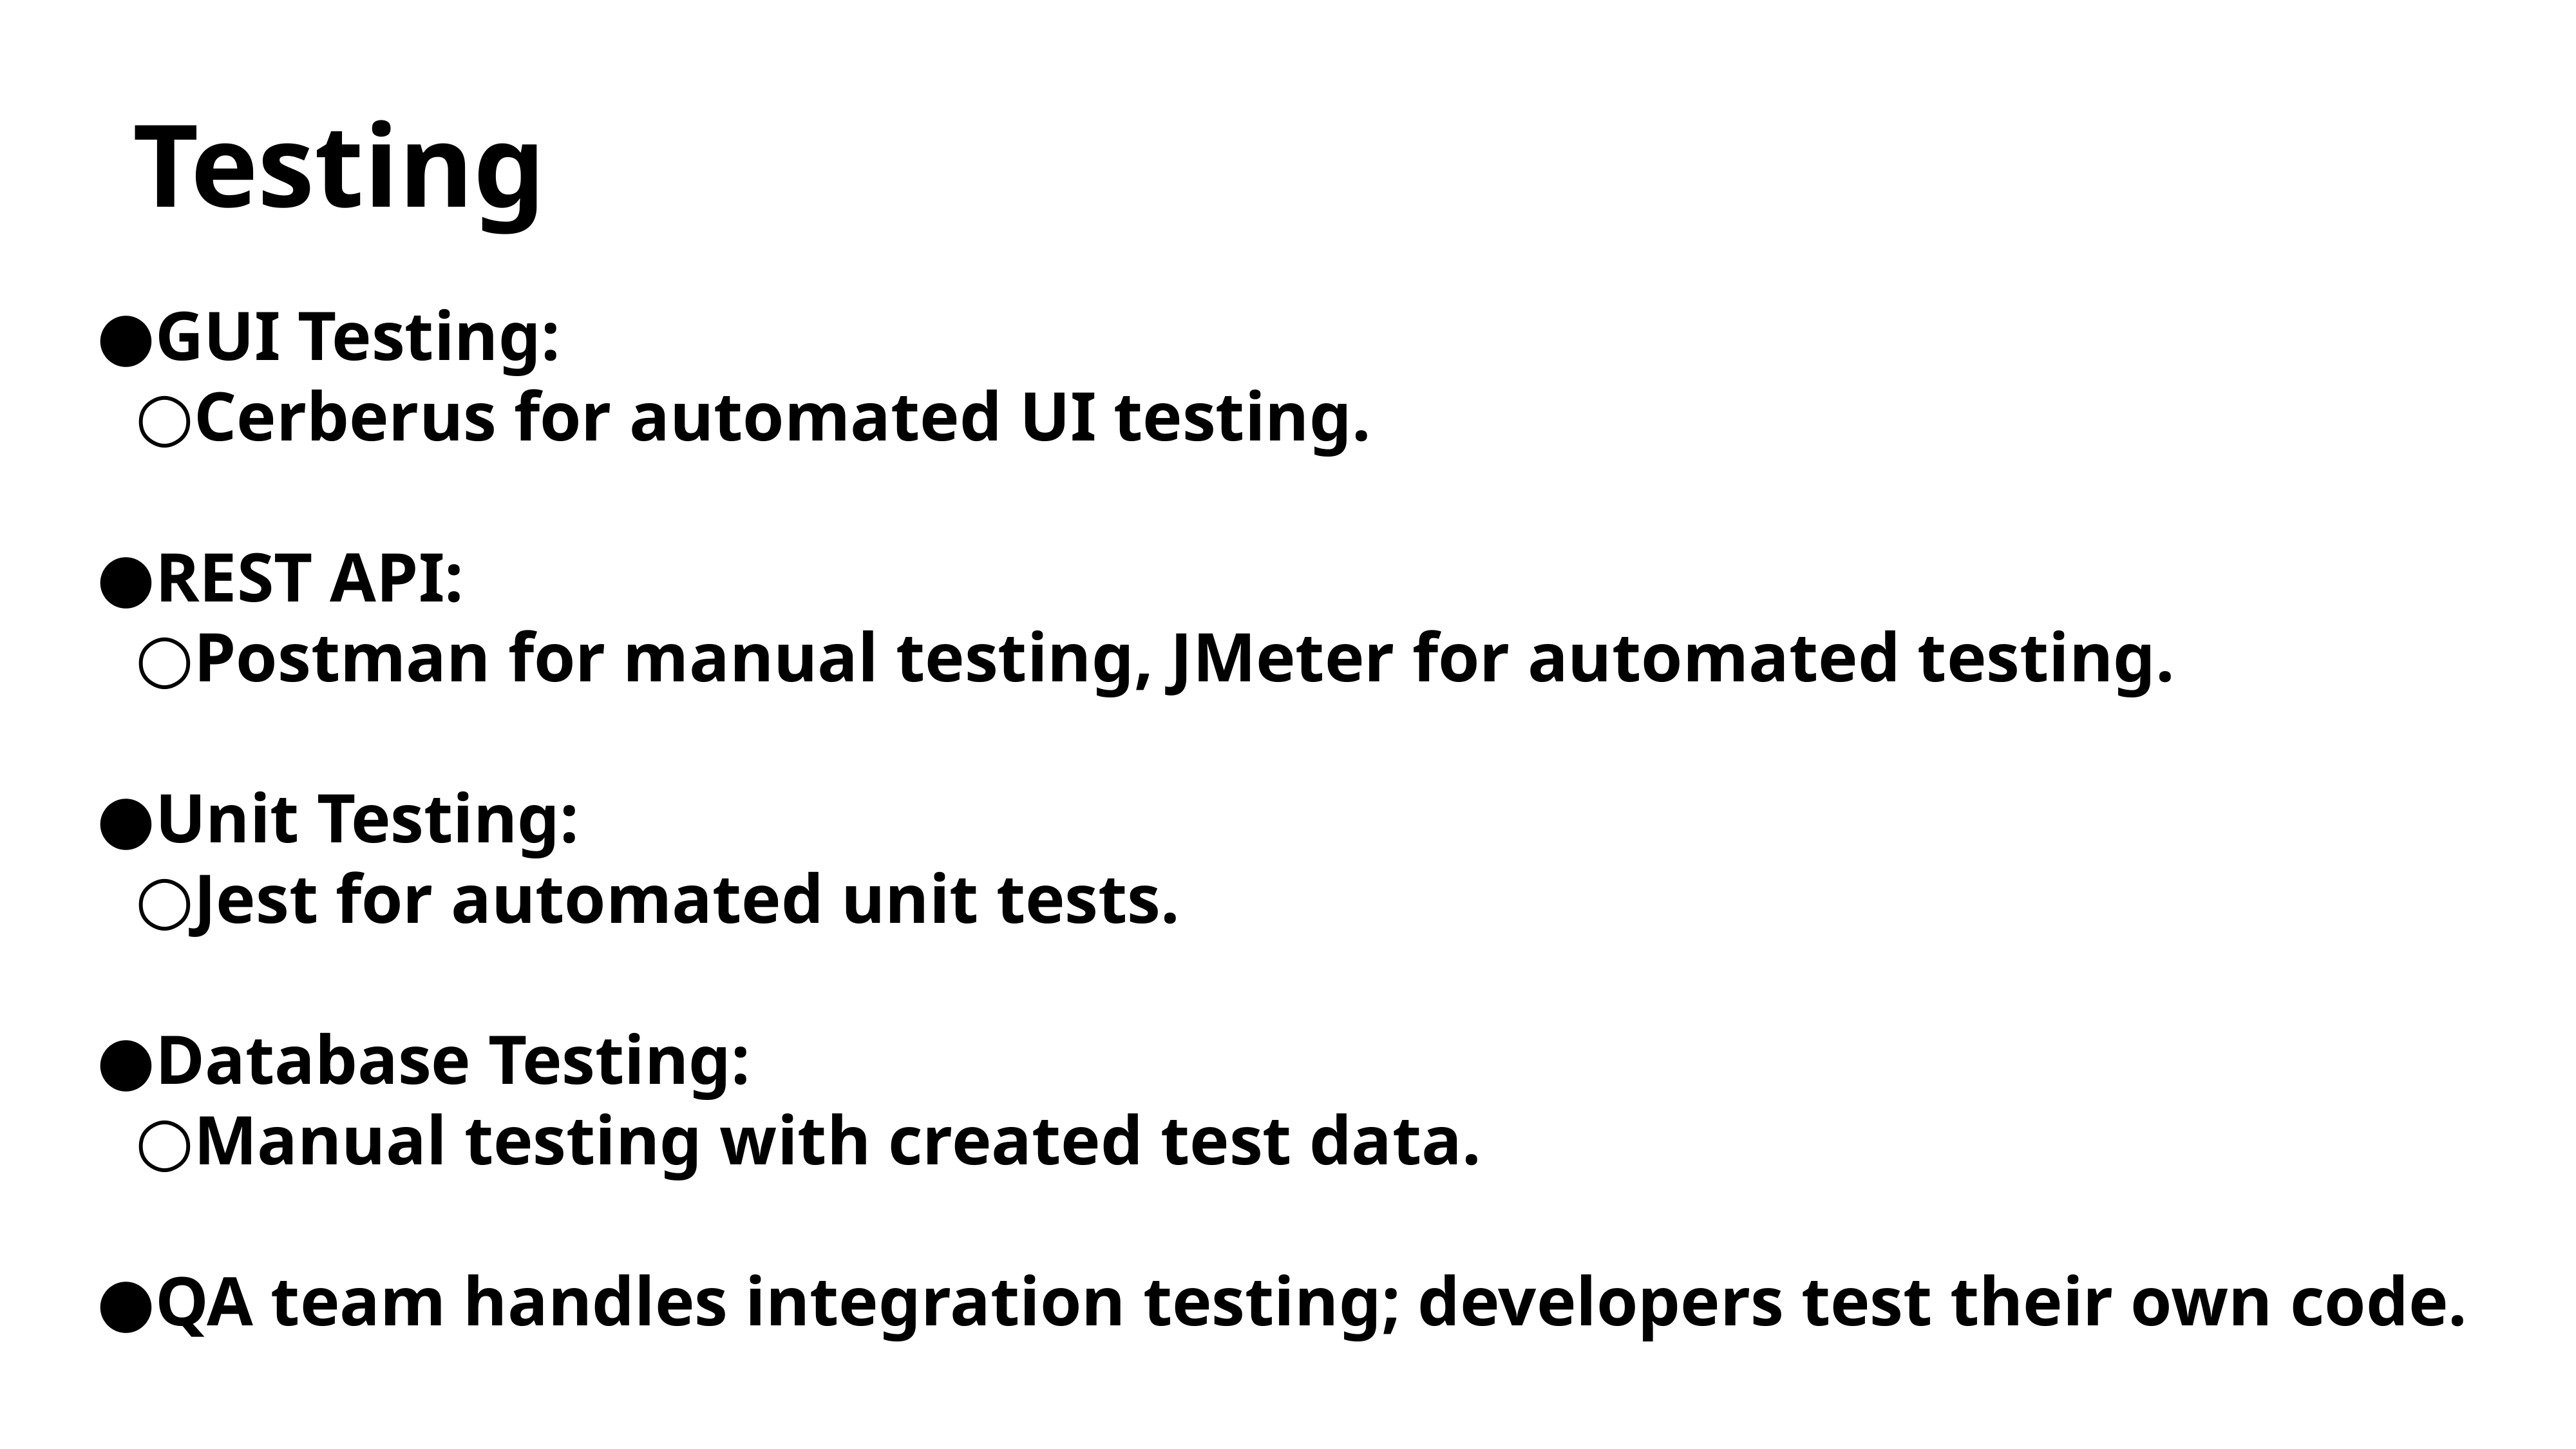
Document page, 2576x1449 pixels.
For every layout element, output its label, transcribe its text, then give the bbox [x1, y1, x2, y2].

title Testing [127, 114, 2449, 266]
text_box GUI Testing: Cerberus for automated UI testing. REST API: Postman for manual testing, JMeter for automated testing. Unit Testing: Jest for automated unit tests. Database Testing: Manual testing with created test data. QA team handles integration testing; developers test their own code. [91, 287, 2485, 1345]
